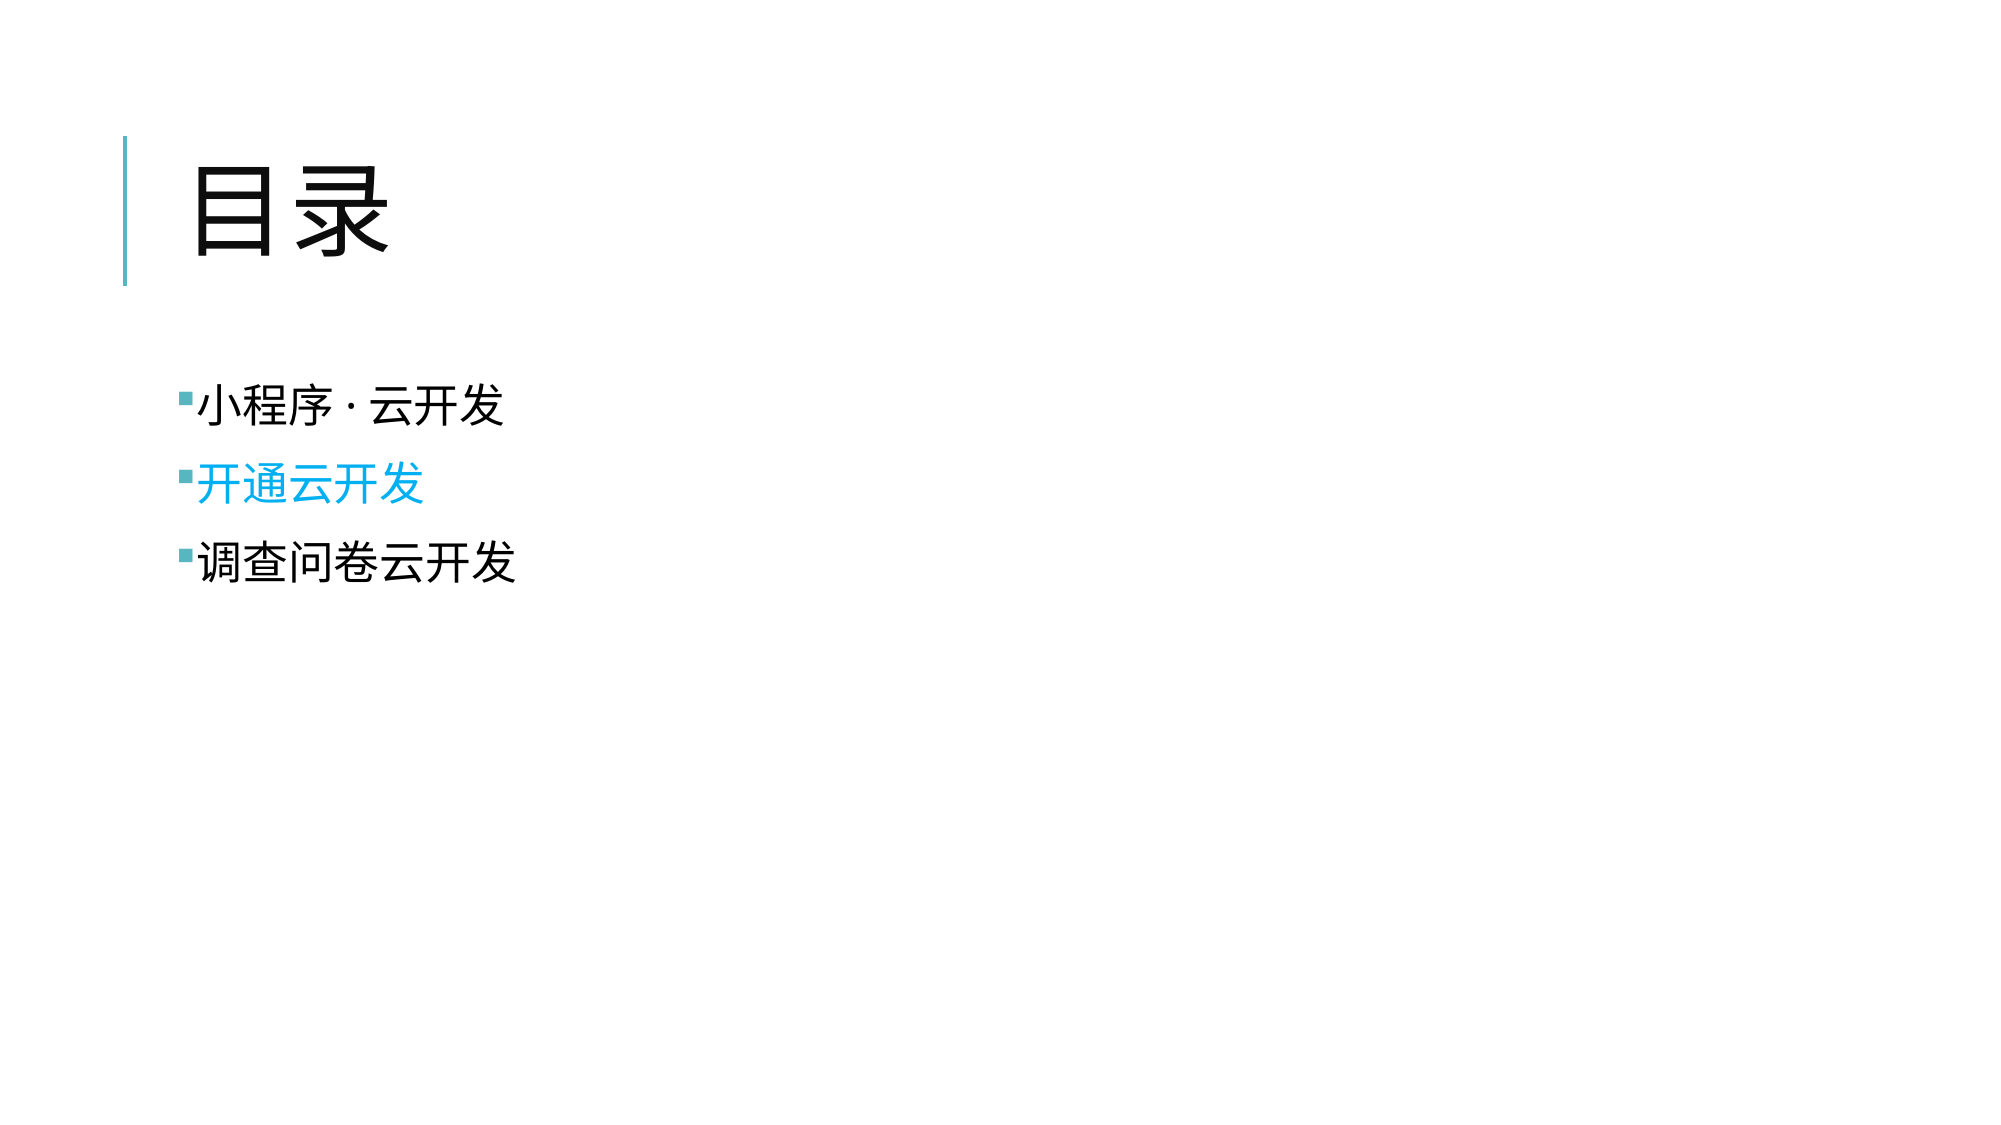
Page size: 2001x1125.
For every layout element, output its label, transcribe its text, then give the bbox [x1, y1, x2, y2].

list 小程序·云开发 开通云开发 调查问卷云开发 [168, 375, 1763, 1035]
title 目录 [168, 96, 1763, 342]
